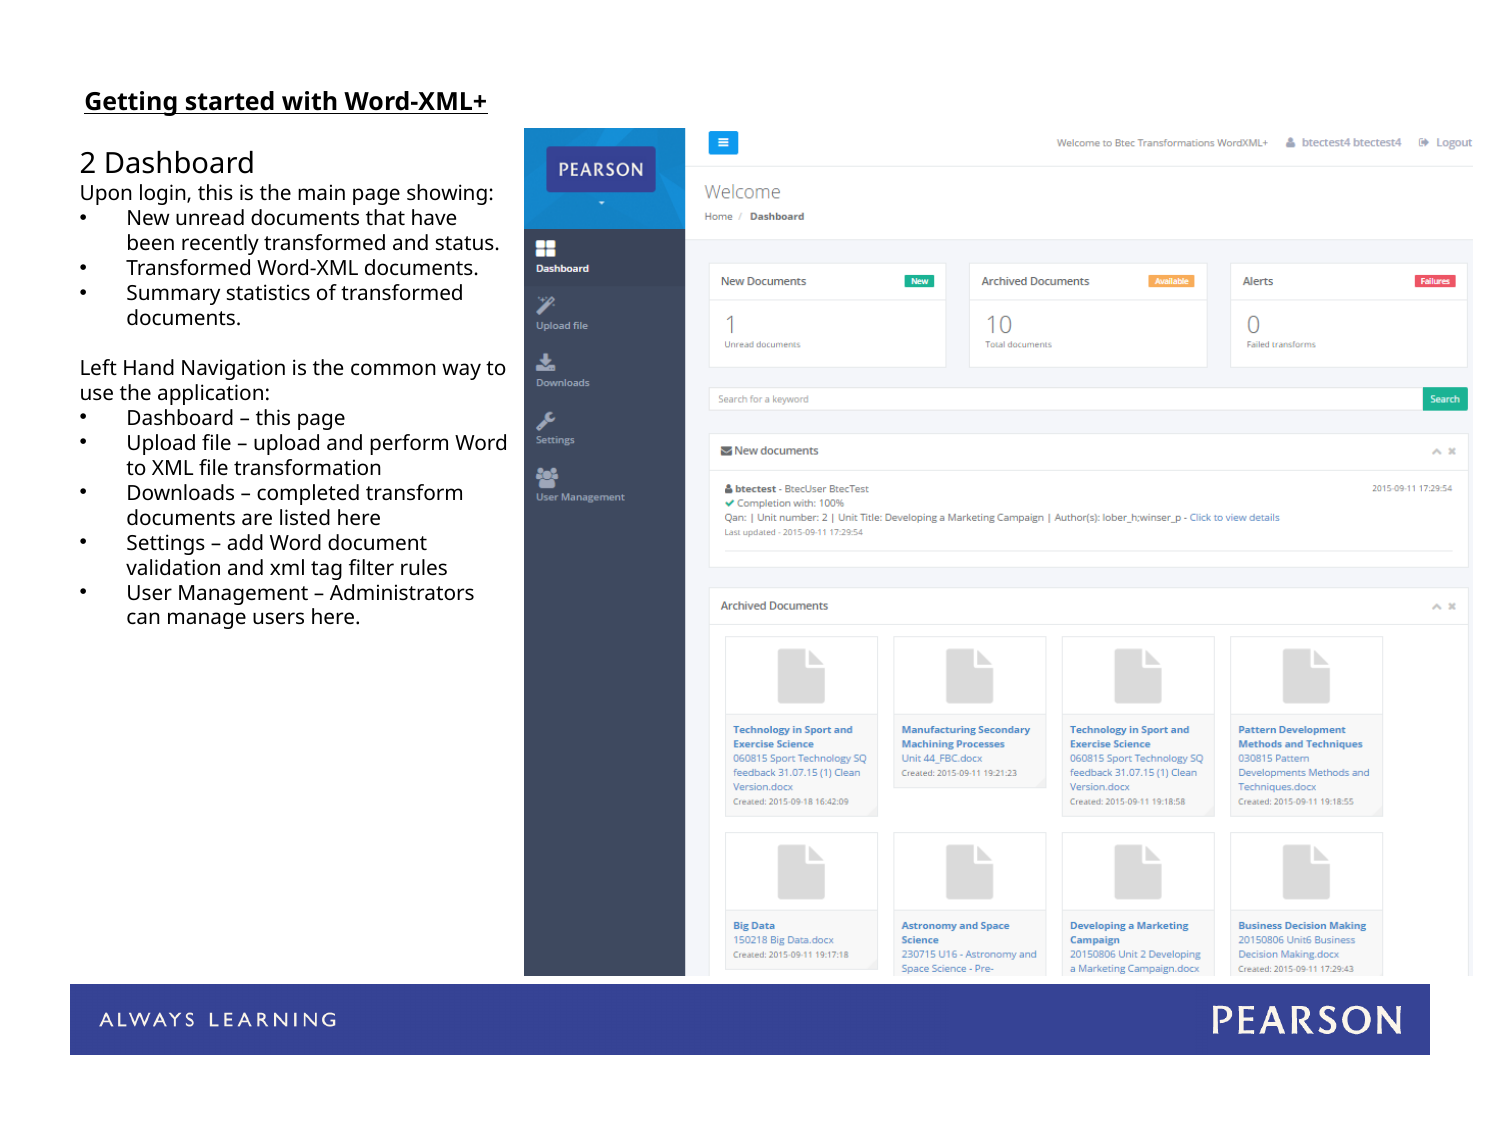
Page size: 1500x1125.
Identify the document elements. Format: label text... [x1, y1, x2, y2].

text_box Getting started with Word-XML+ [69, 78, 1429, 123]
text_box 2 Dashboard Upon login, this is the main page showing: New unread documents that have been recently transformed and status. Transformed Word-XML documents. Summary statistics of transformed documents. Left Hand Navigation is the common way to use the application: Dashboard – this page Upload file – upload and perform Word to XML file transformation Downloads – completed transform documents are listed here Settings – add Word document validation and xml tag filter rules User Management – Administrators can manage users here. [64, 137, 517, 662]
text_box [70, 984, 1430, 1055]
picture [523, 128, 1473, 977]
